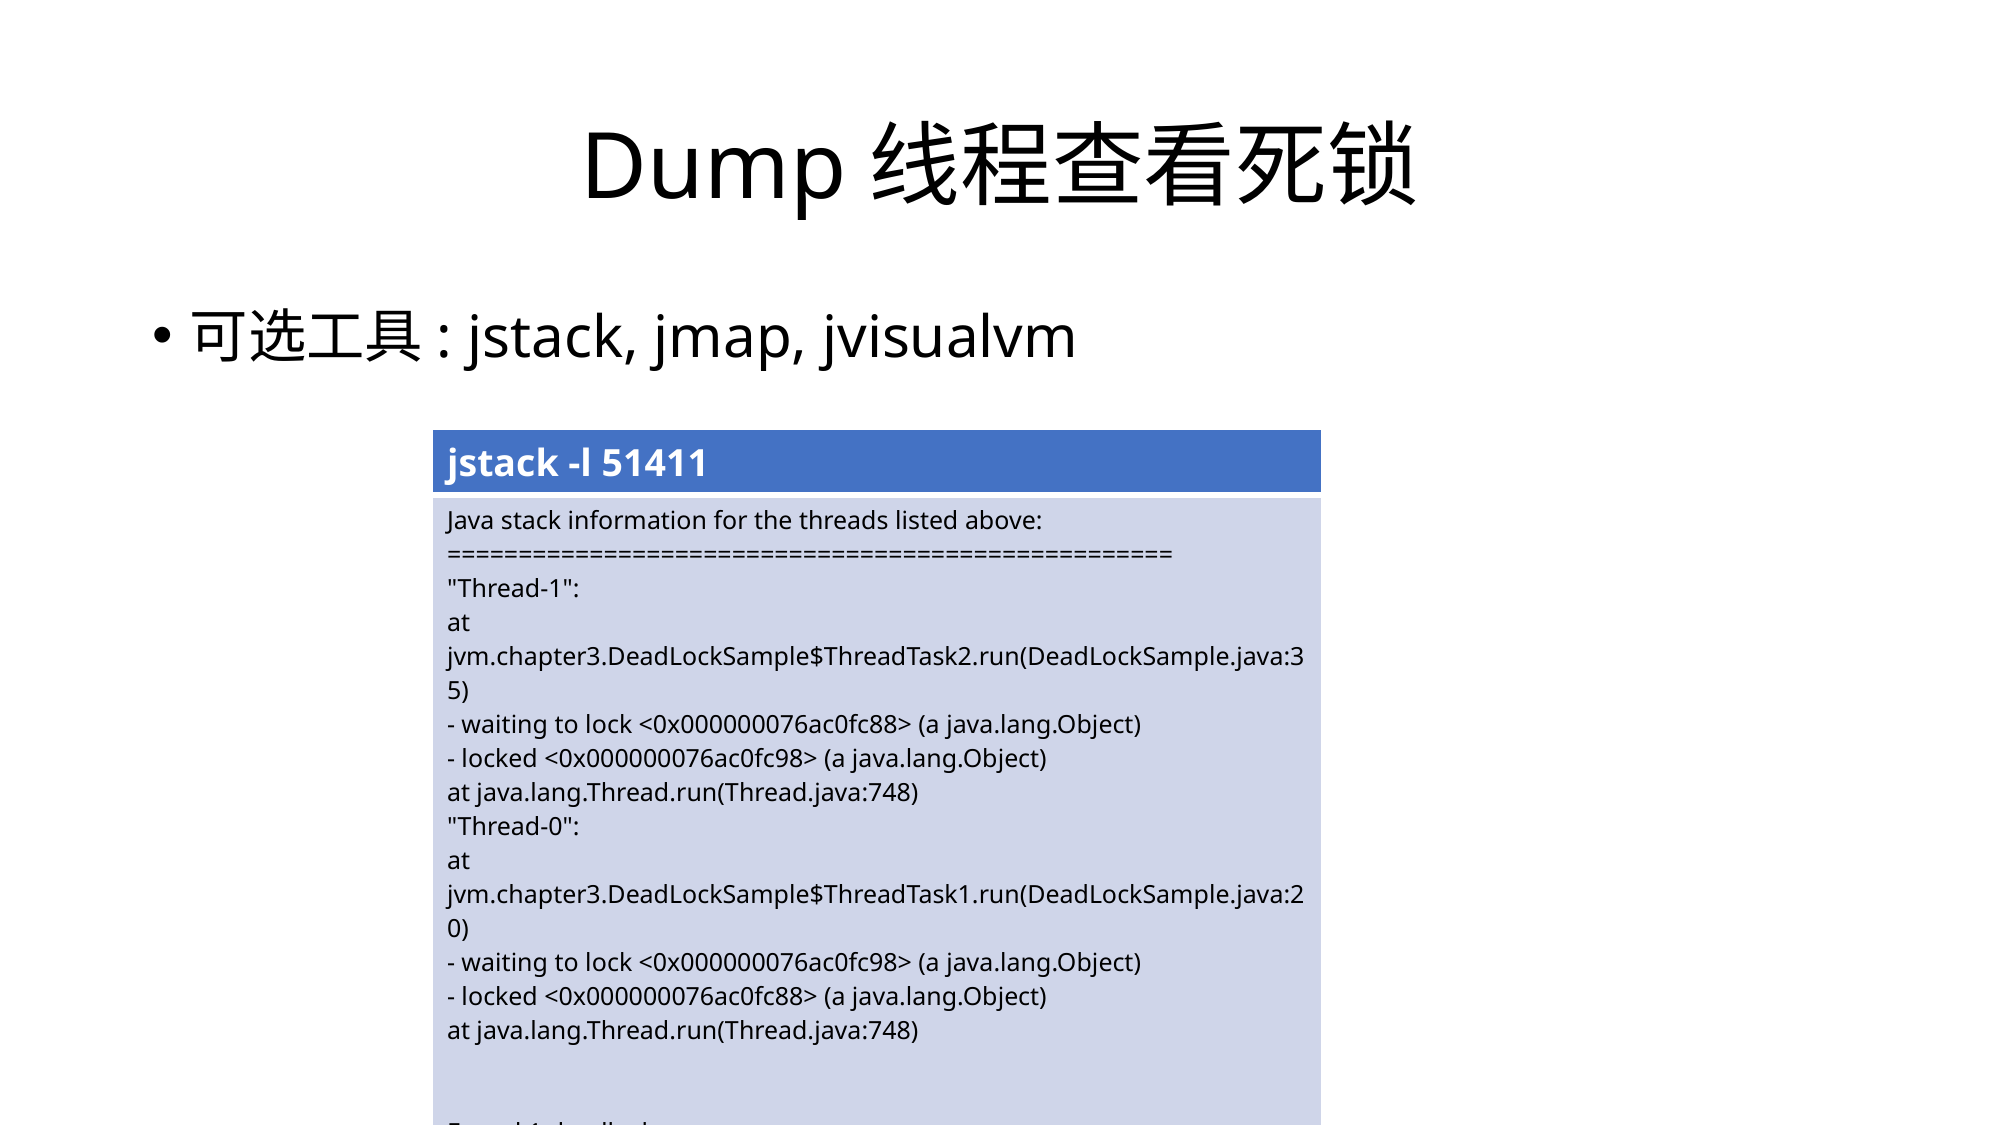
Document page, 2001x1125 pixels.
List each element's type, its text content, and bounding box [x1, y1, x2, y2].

title Dump线程查看死锁 [137, 59, 1863, 278]
table_cell Java stack information for the threads listed above: =================================================== "Thread-1": at jvm.chapter3.DeadLockSample$ThreadTask2.run(DeadLockSample.java:35) - waiting to lock <0x000000076ac0fc88> (a java.lang.Object) - locked <0x000000076ac0fc98> (a java.lang.Object) at java.lang.Thread.run(Thread.java:748) "Thread-0": at jvm.chapter3.DeadLockSample$ThreadTask1.run(DeadLockSample.java:20) - waiting to lock <0x000000076ac0fc98> (a java.lang.Object) - locked <0x000000076ac0fc88> (a java.lang.Object) at java.lang.Thread.run(Thread.java:748) Found 1 deadlock. [433, 498, 1321, 1125]
list 可选工具: jstack, jmap, jvisualvm [137, 299, 1863, 1014]
table_header jstack -l 51411 [433, 430, 1321, 492]
